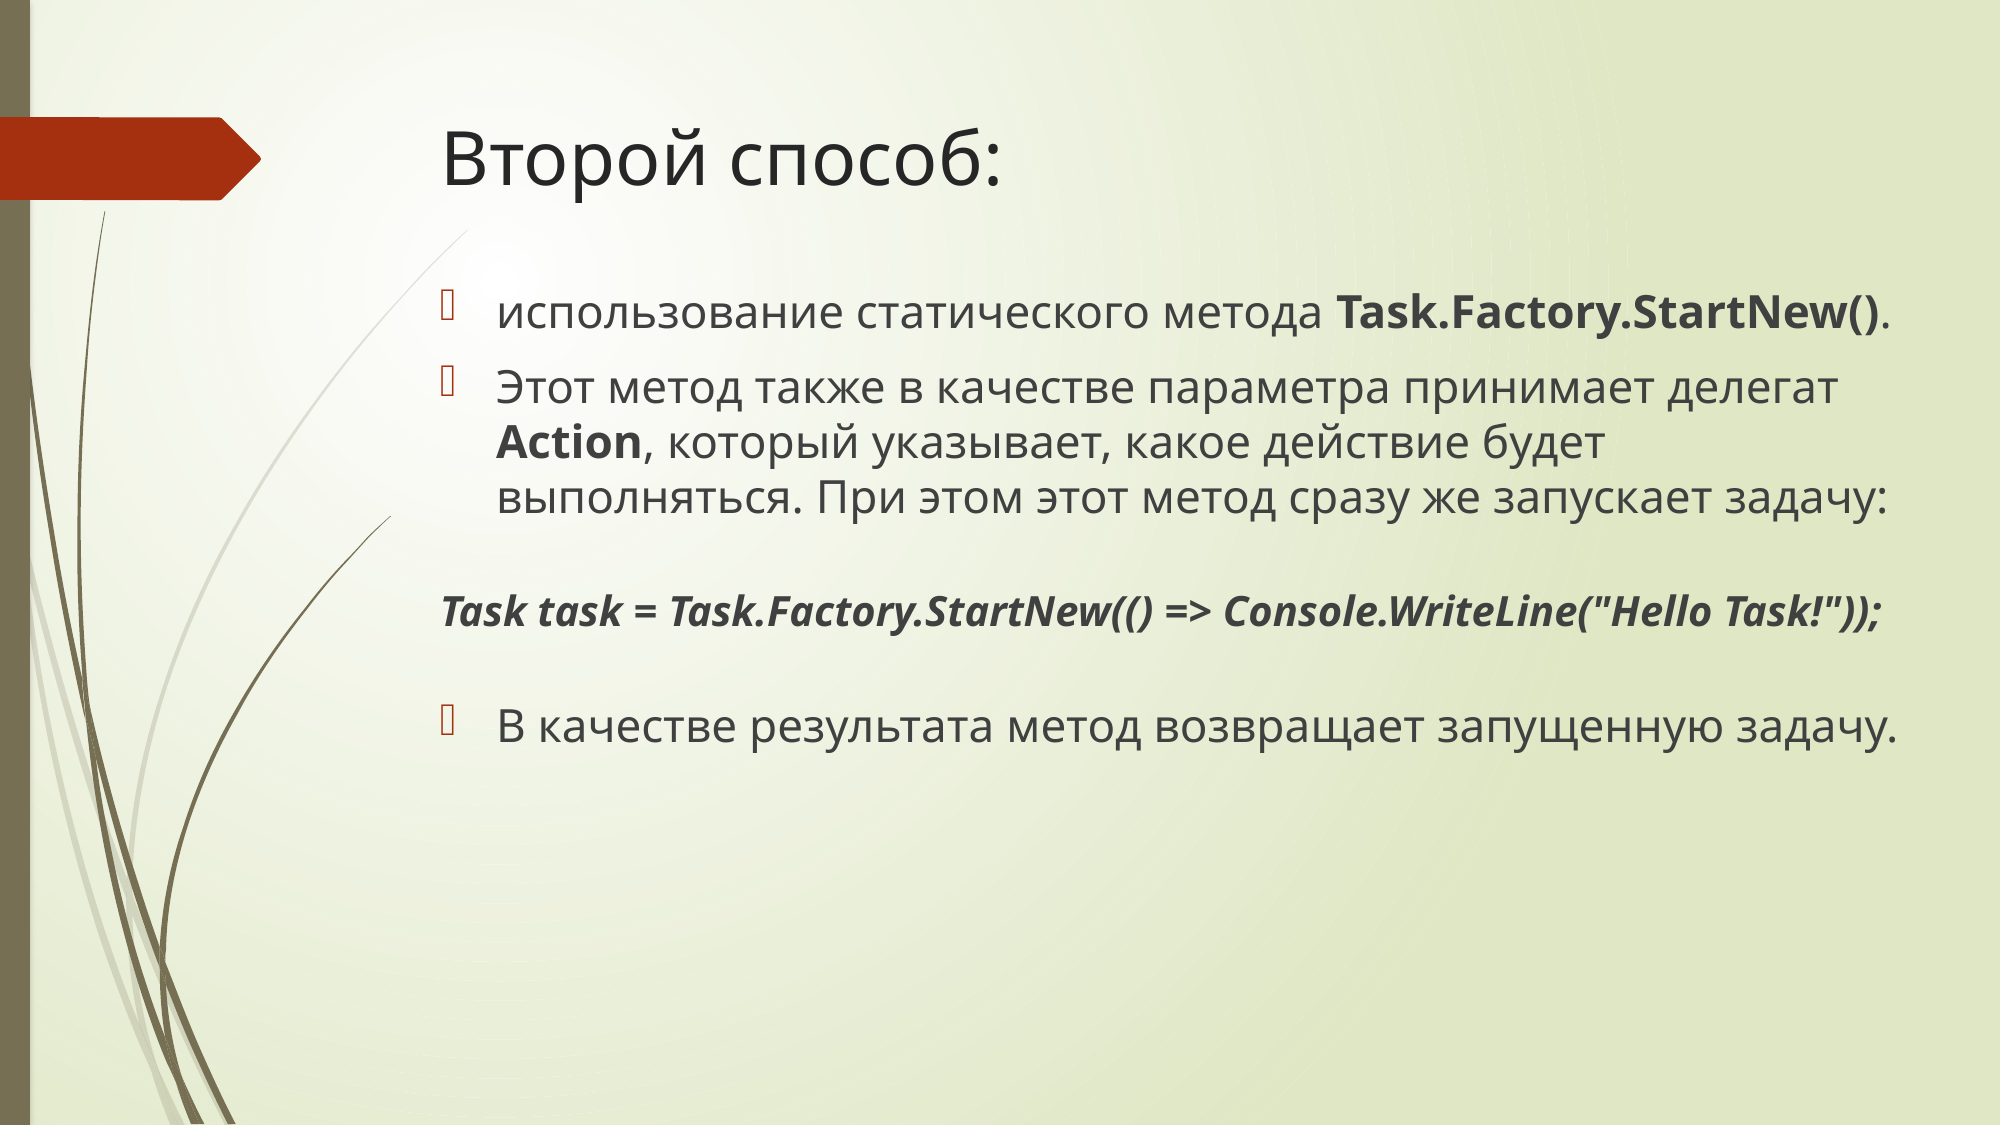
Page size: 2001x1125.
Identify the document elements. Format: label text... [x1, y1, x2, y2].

title Второй способ: [425, 102, 1888, 239]
list использование статического метода Task.Factory.StartNew(). Этот метод также в качестве параметра принимает делегат Action, который указывает, какое действие будет выполняться. При этом этот метод сразу же запускает задачу: Task task = Task.Factory.StartNew(() => Console.WriteLine("Hello Task!")); В качестве результата метод возвращает запущенную задачу. [424, 275, 1917, 934]
